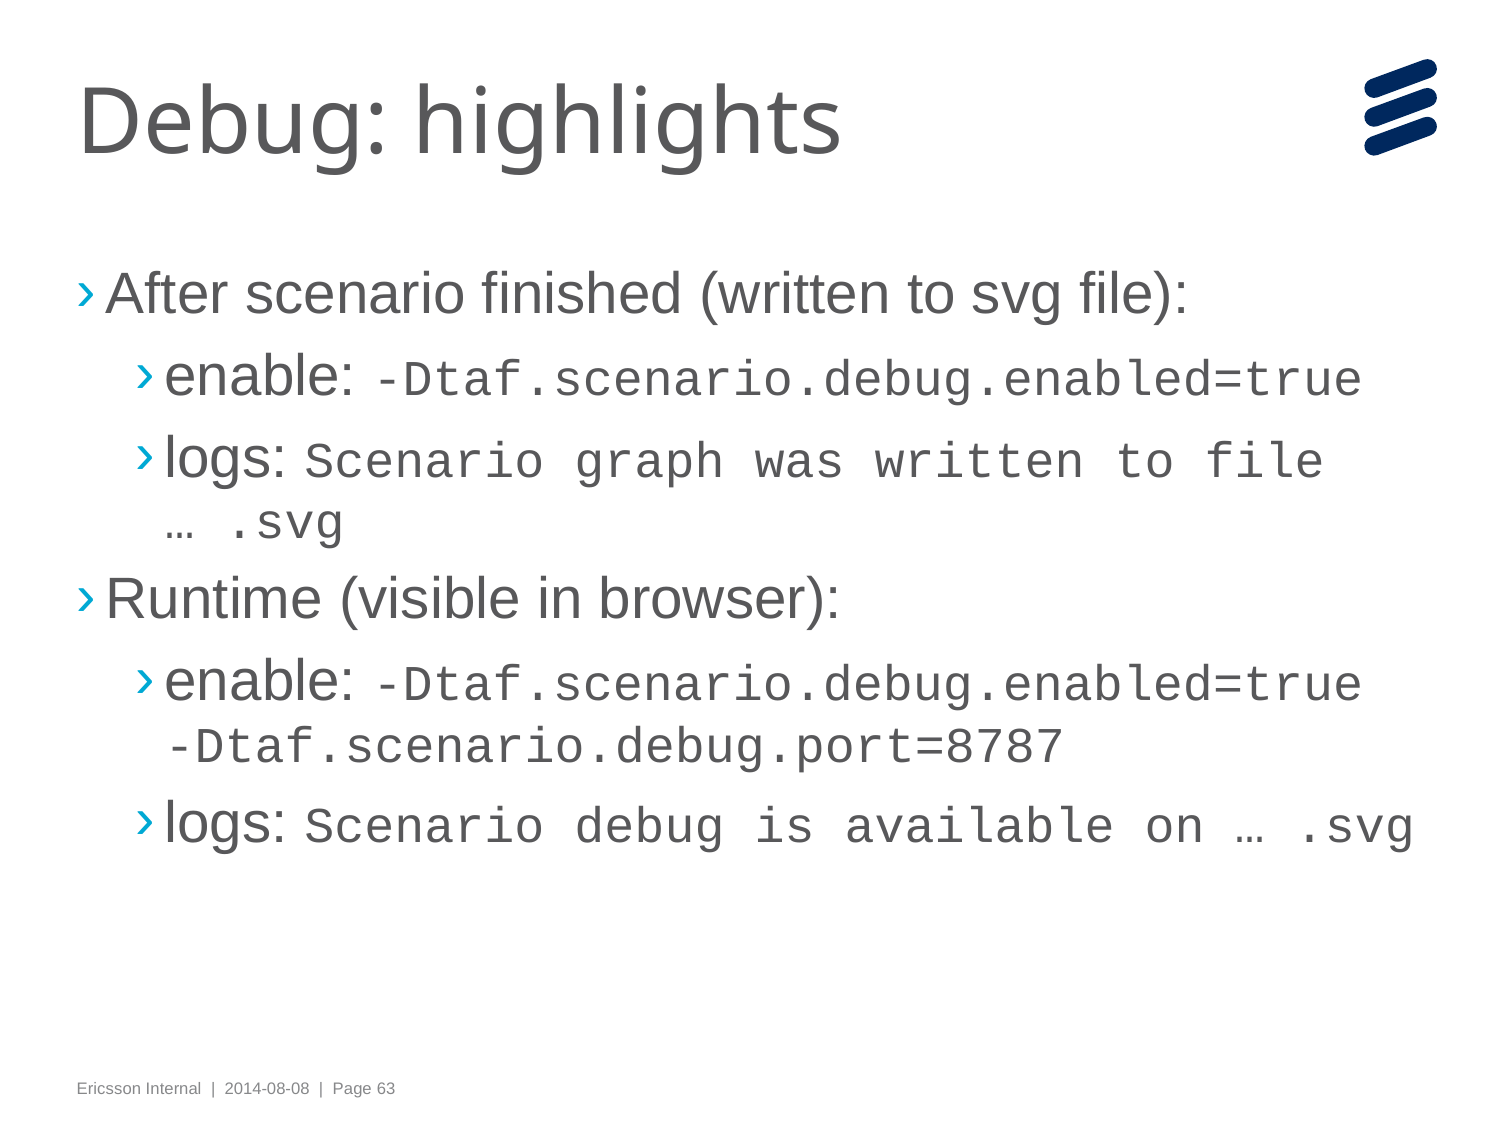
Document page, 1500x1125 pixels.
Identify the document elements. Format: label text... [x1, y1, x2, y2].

list After scenario finished (written to svg file): enable: -Dtaf.scenario.debug.enabled=true logs: Scenario graph was written to file … .svg Runtime (visible in browser): enable: -Dtaf.scenario.debug.enabled=true -Dtaf.scenario.debug.port=8787 logs: Scenario debug is available on … .svg [65, 255, 1436, 1000]
title Debug: highlights [64, 39, 1294, 218]
